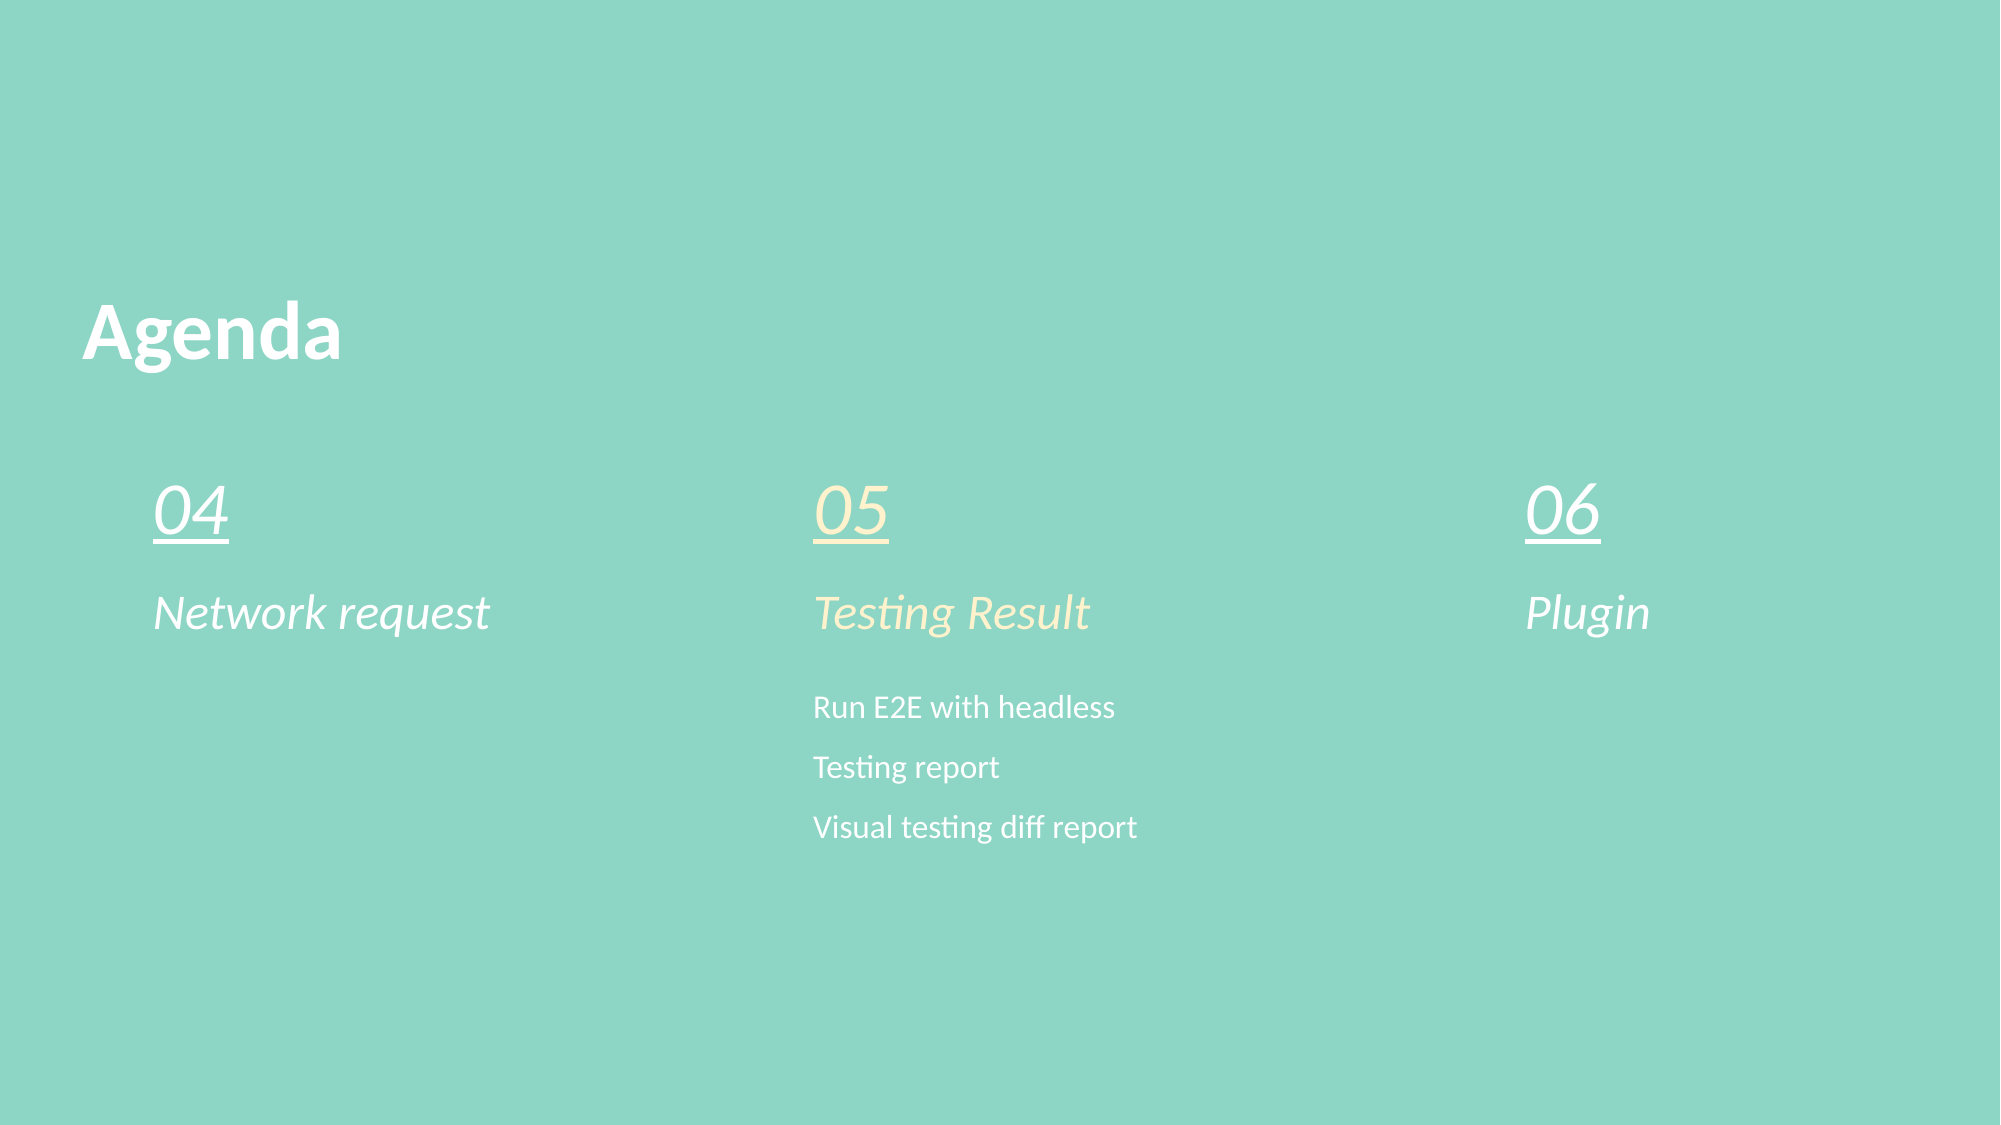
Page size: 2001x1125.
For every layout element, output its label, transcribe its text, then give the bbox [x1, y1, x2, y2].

text_box Agenda [67, 218, 953, 384]
text_box 04 Network request [138, 452, 842, 648]
text_box 05 Testing Result [842, 452, 1502, 648]
text_box 06 Plugin [1510, 452, 2000, 648]
text_box Run E2E with headless Testing report Visual testing diff report [798, 657, 1214, 852]
